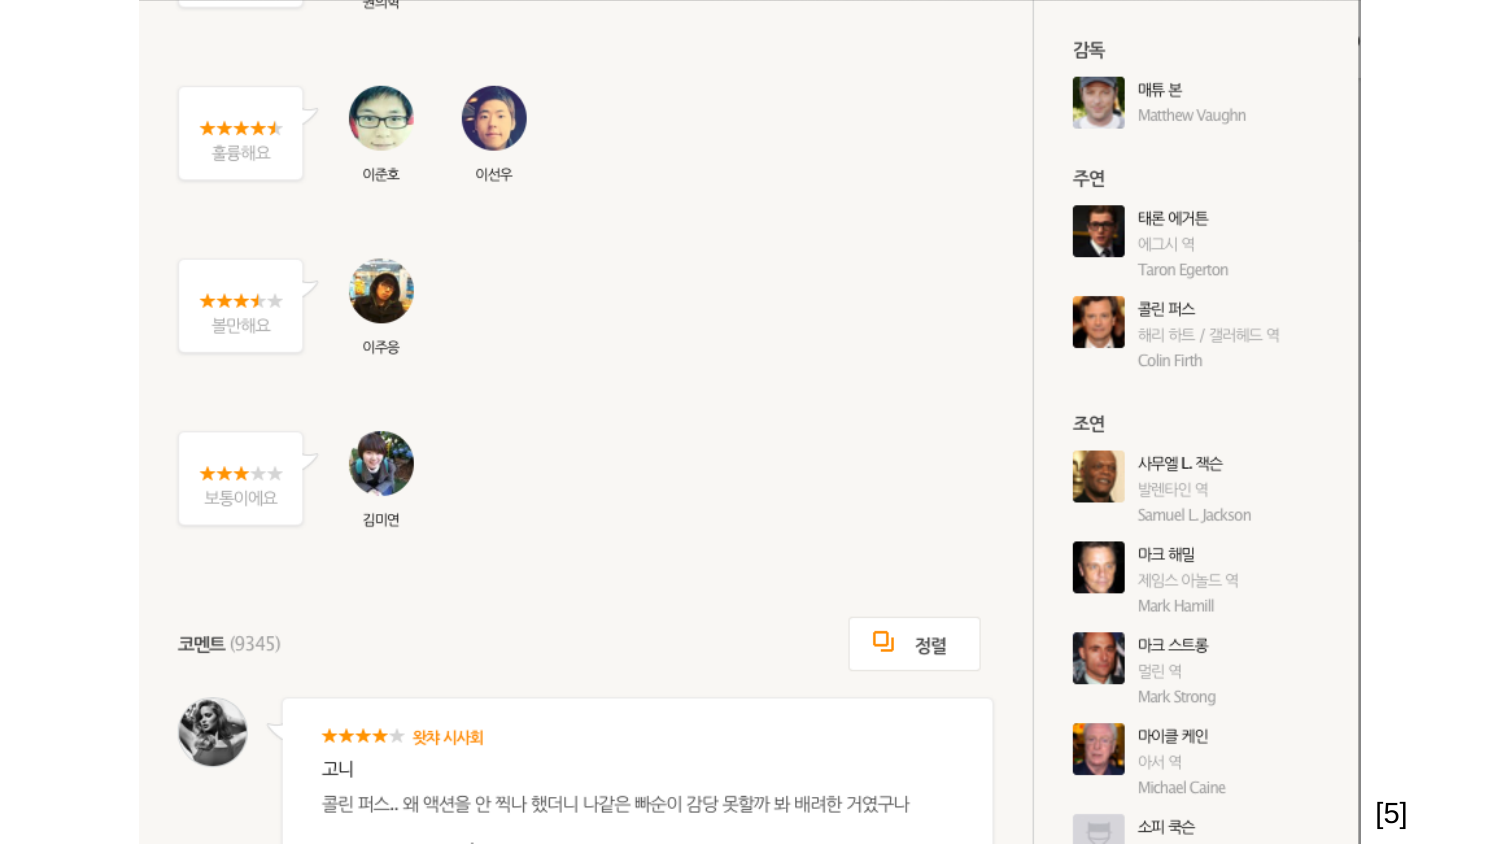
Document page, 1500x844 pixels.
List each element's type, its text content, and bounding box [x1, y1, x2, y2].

text_box [5] [1366, 778, 1436, 844]
picture [139, 0, 1361, 844]
